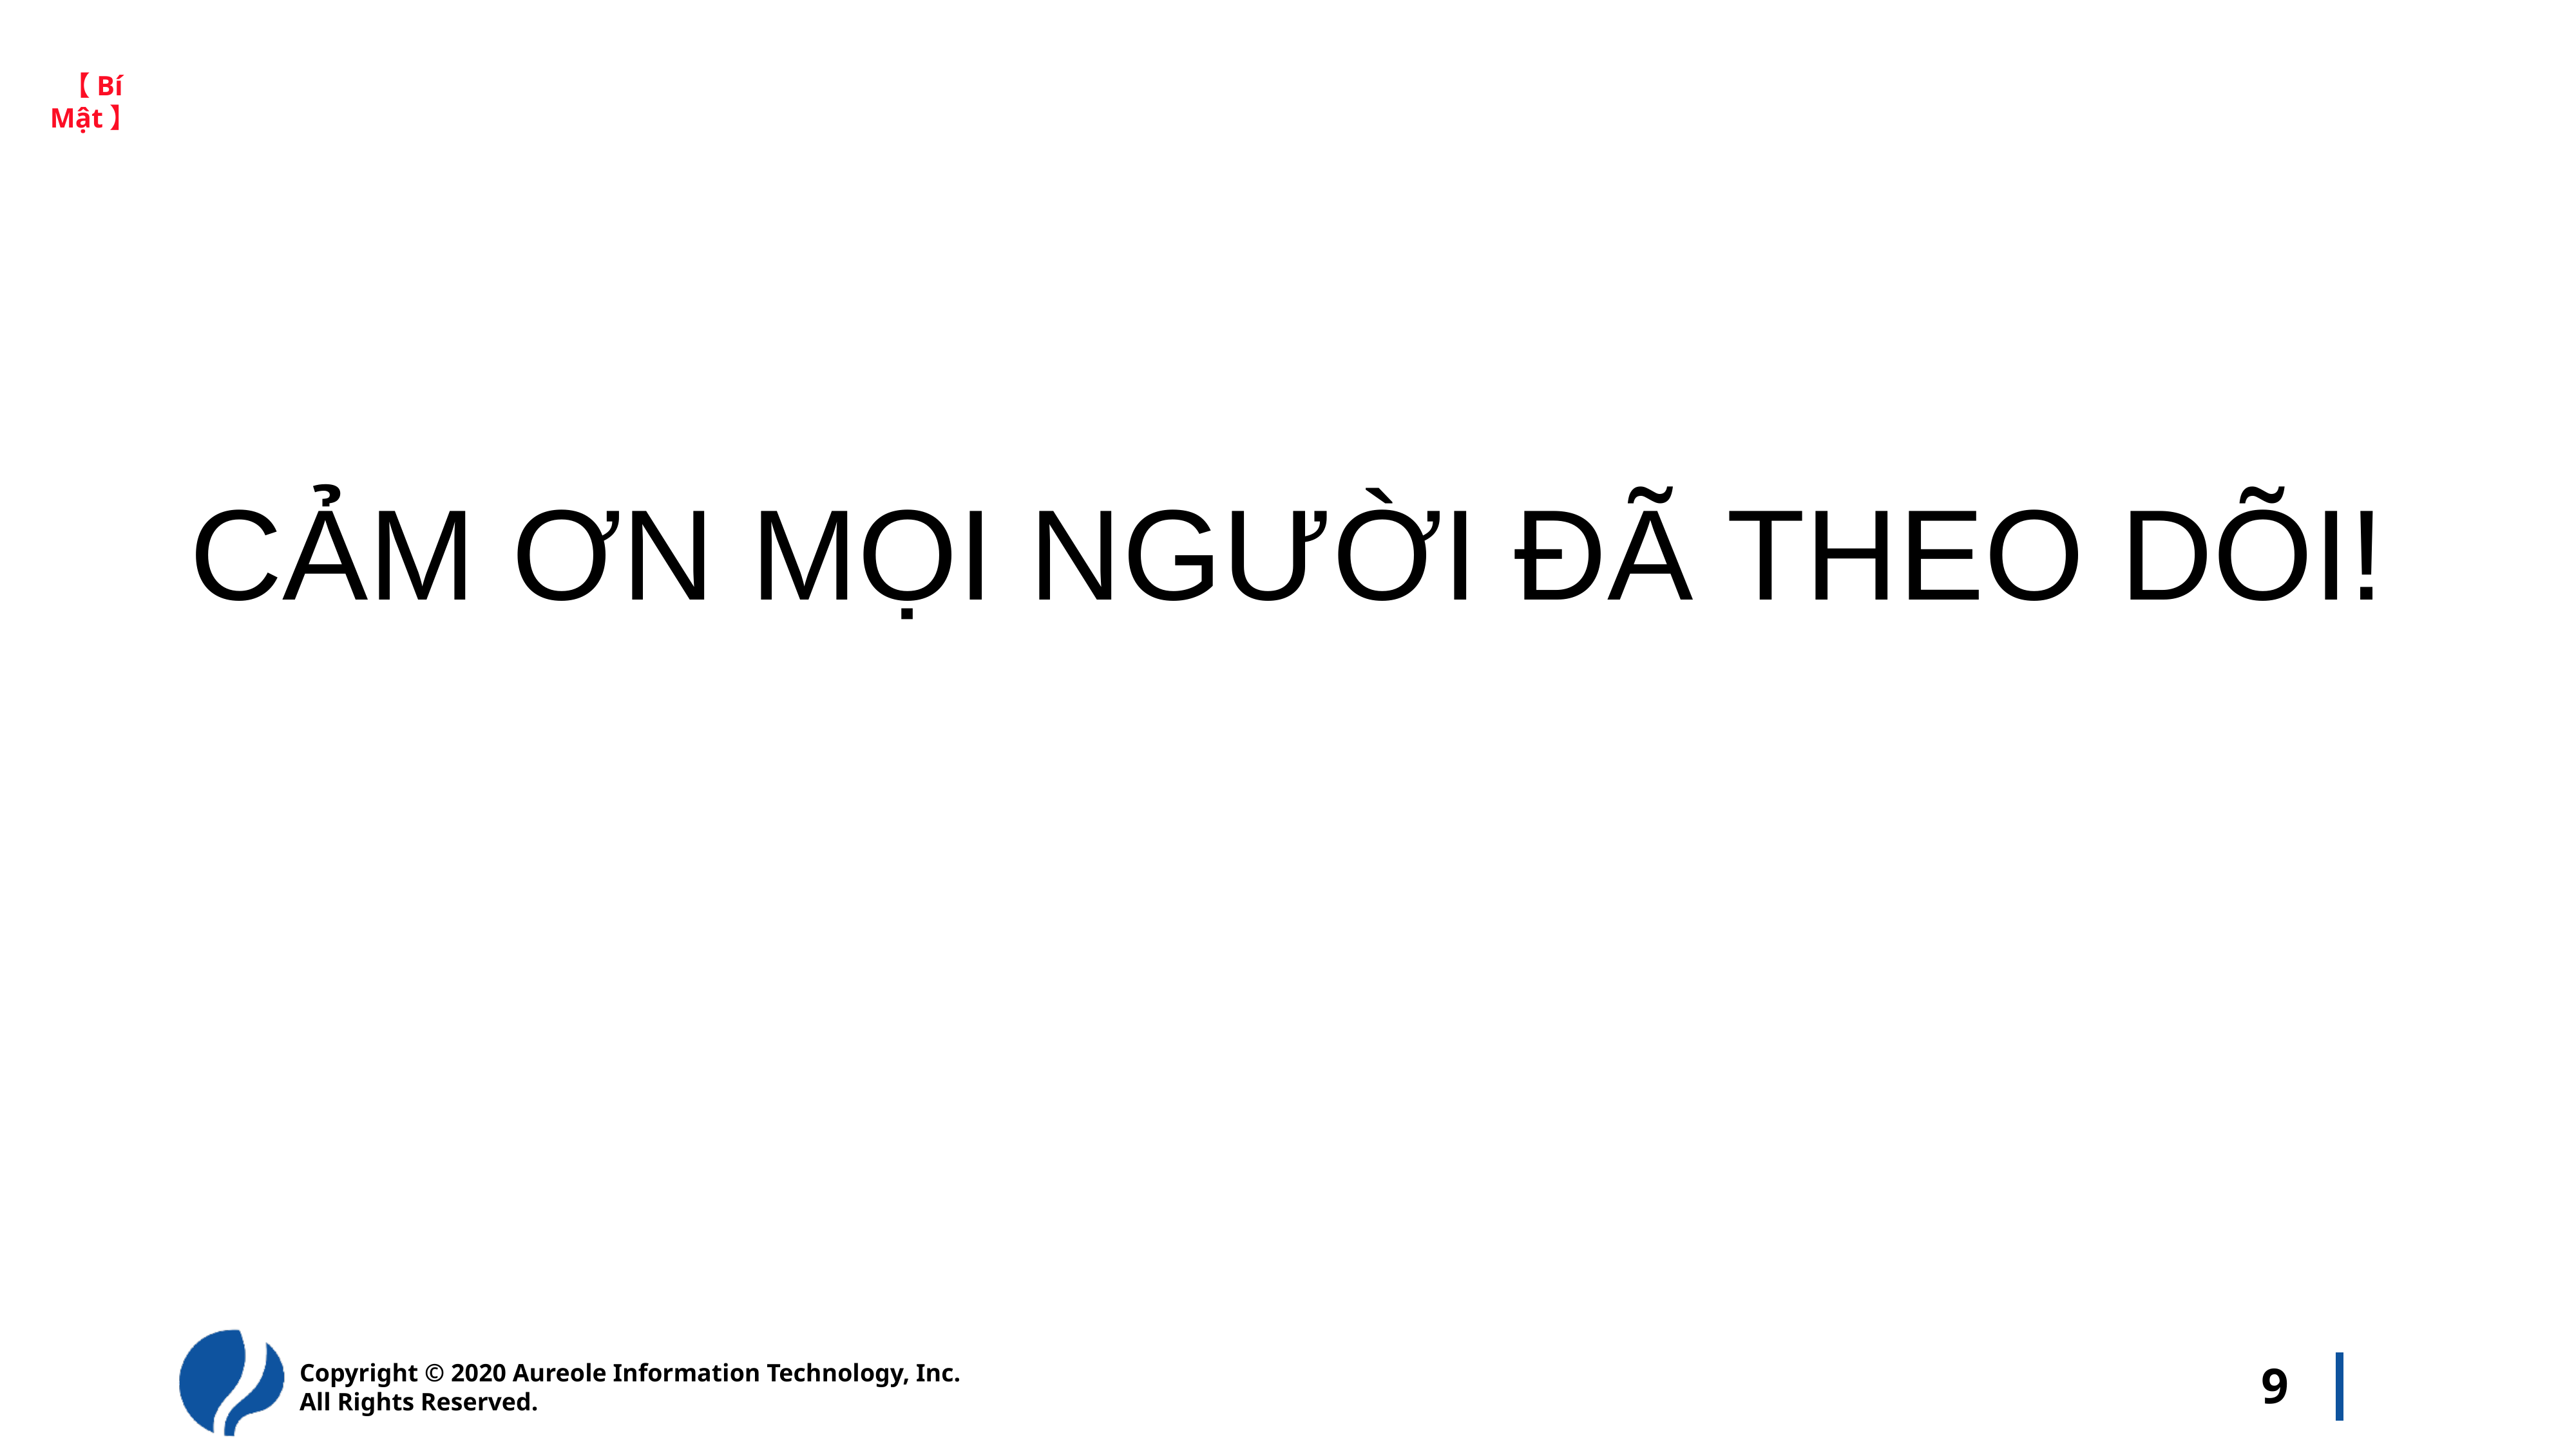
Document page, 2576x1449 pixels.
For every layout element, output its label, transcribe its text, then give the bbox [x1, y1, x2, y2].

text_box CẢM ƠN MỌI NGƯỜI ĐÃ THEO DÕI! [0, 466, 2576, 630]
picture [177, 1327, 291, 1441]
